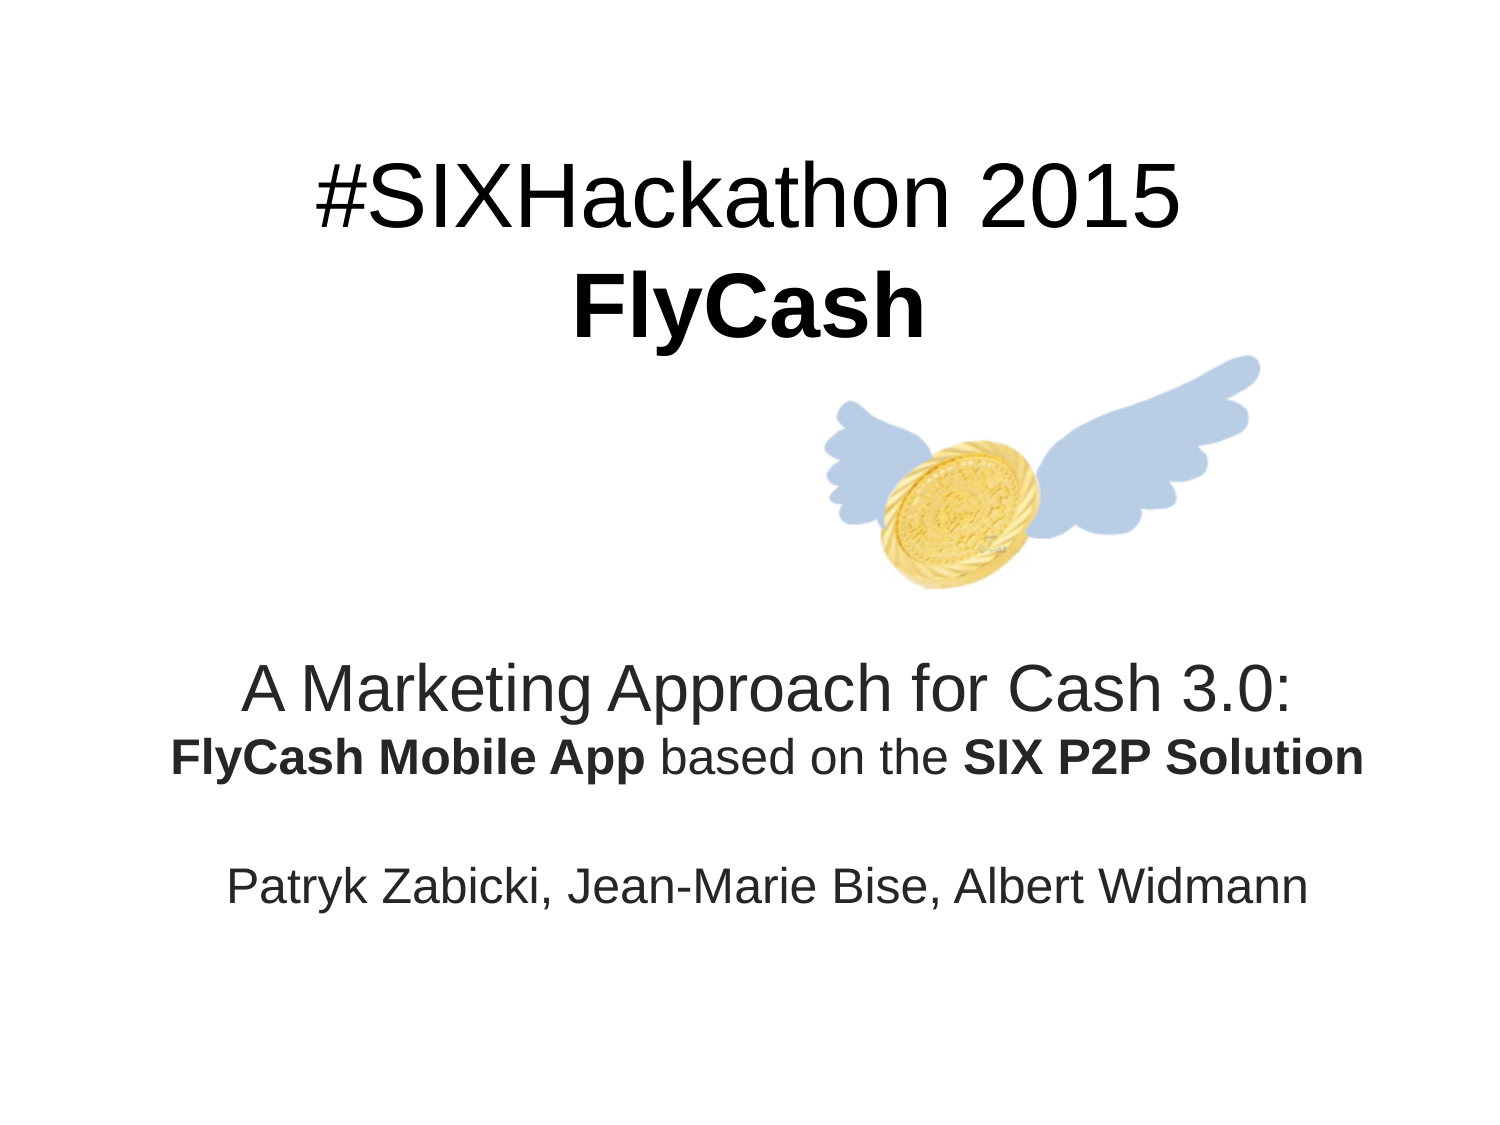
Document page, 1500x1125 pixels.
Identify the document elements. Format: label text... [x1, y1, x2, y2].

picture [820, 349, 1262, 597]
title #SIXHackathon 2015 FlyCash [112, 125, 1388, 367]
subtitle A Marketing Approach for Cash 3.0: FlyCash Mobile App based on the SIX P2P Solution Patryk Zabicki, Jean-Marie Bise, Albert Widmann [147, 637, 1388, 1012]
